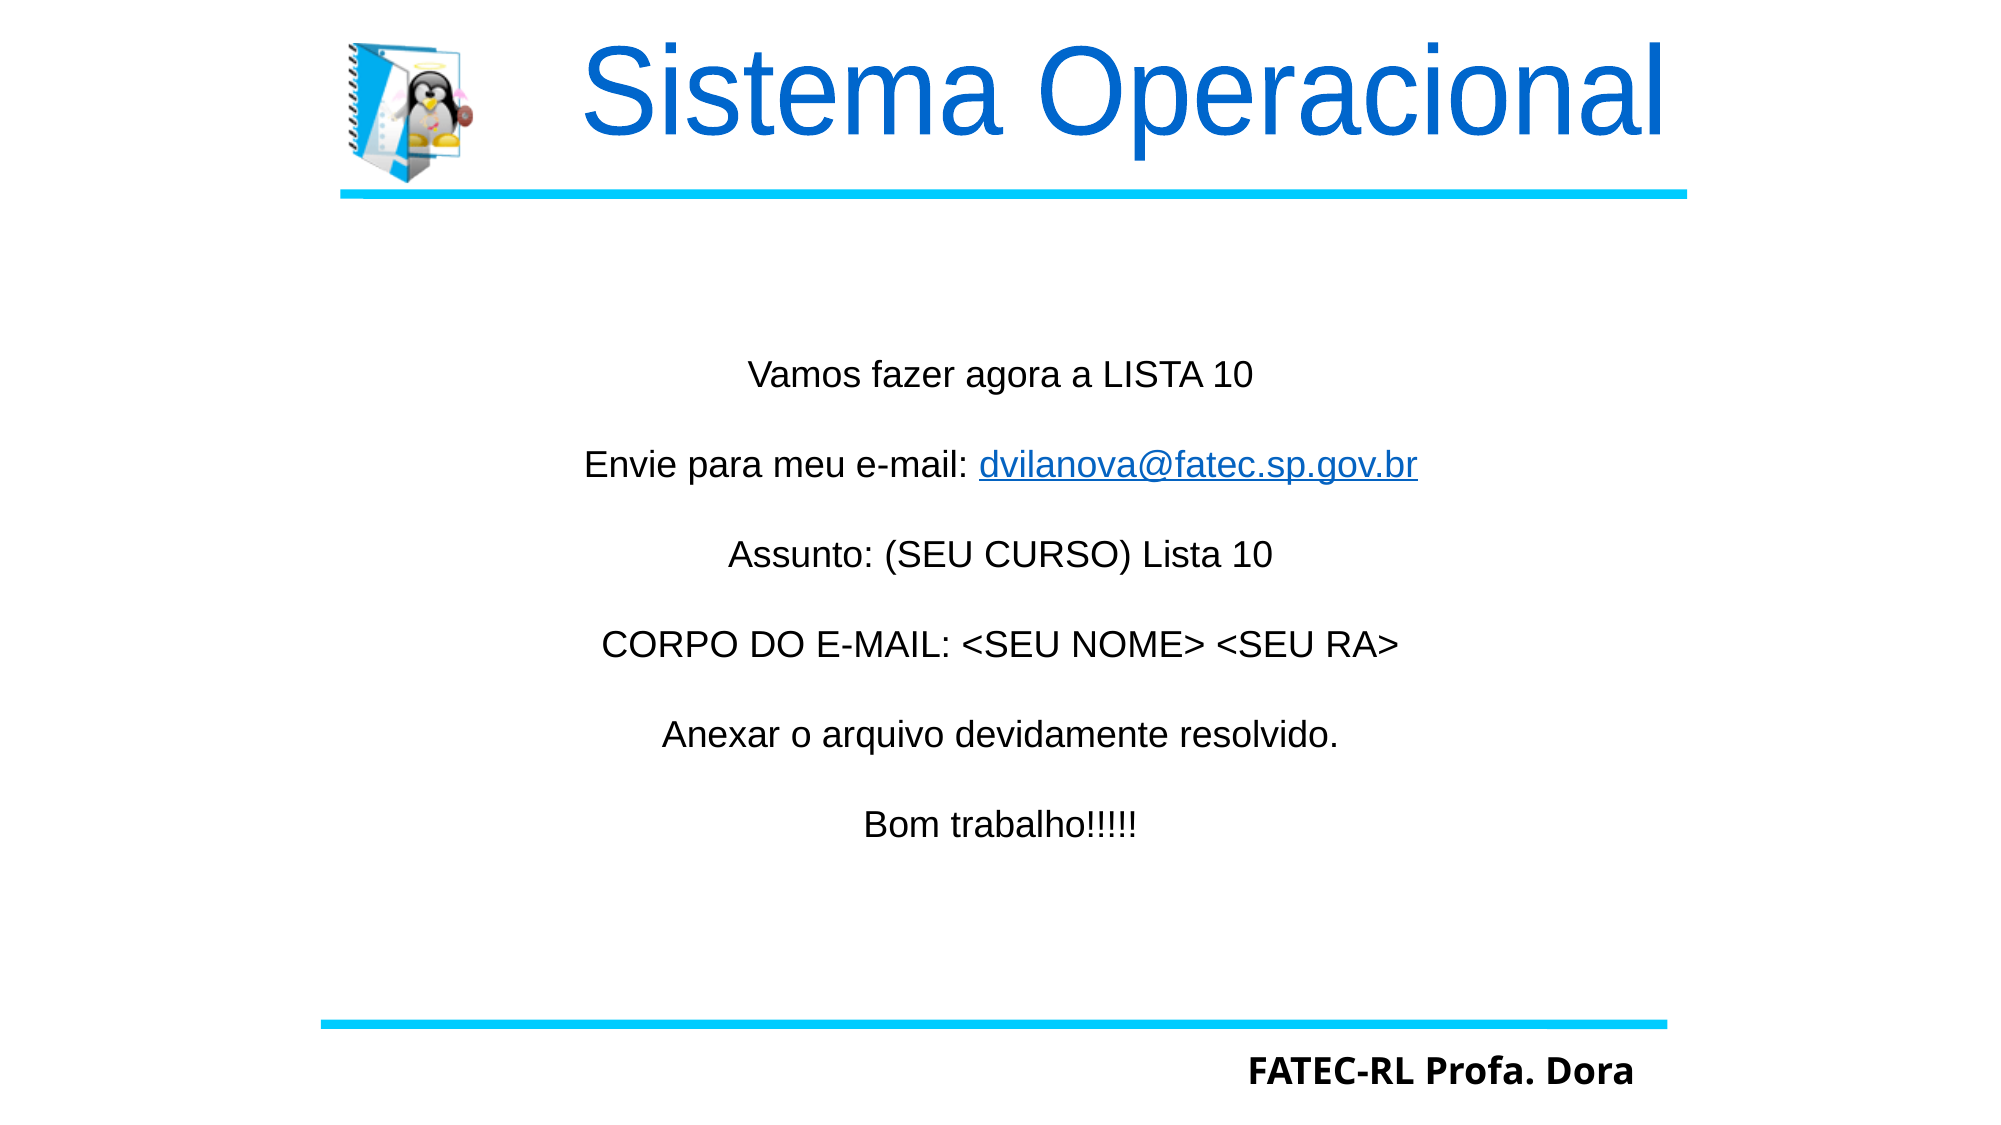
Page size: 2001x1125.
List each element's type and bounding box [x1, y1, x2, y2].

text_box [320, 42, 1719, 1100]
